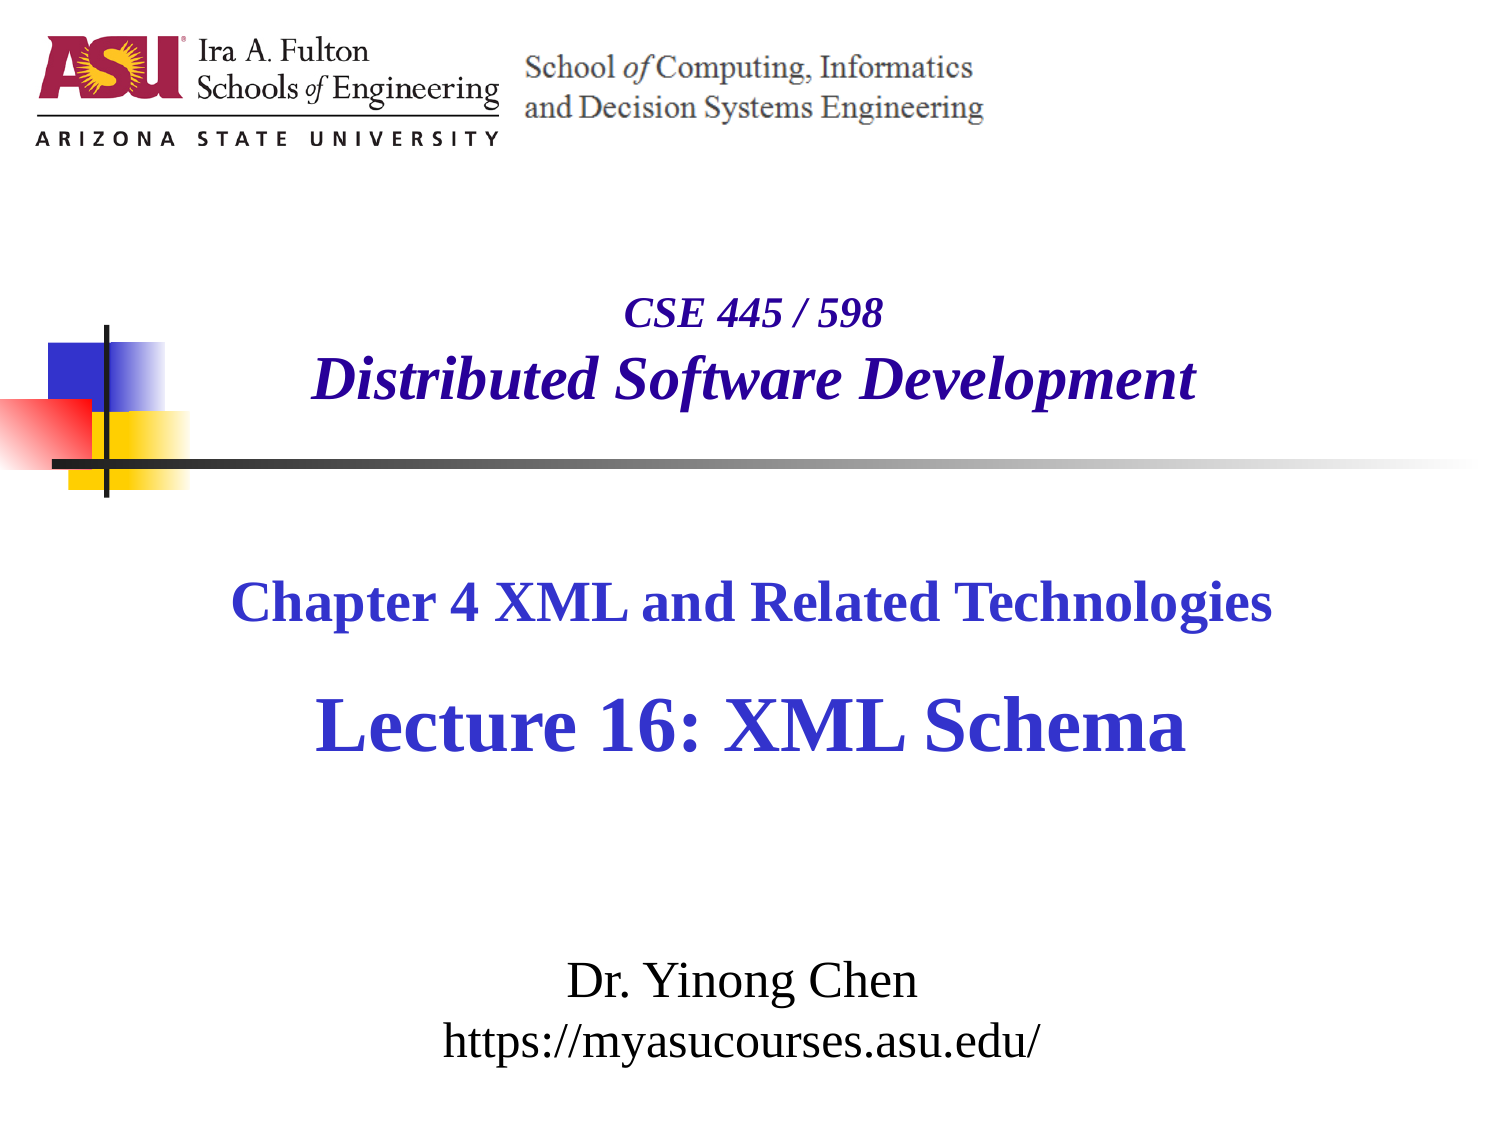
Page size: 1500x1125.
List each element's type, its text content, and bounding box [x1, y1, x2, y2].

text_box Chapter 4 XML and Related Technologies Lecture 16: XML Schema [178, 537, 1325, 900]
text_box CSE 445 / 598 Distributed Software Development [112, 249, 1396, 439]
text_box Dr. Yinong Chen https://myasucourses.asu.edu/ [426, 937, 1058, 1076]
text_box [35, 35, 988, 147]
